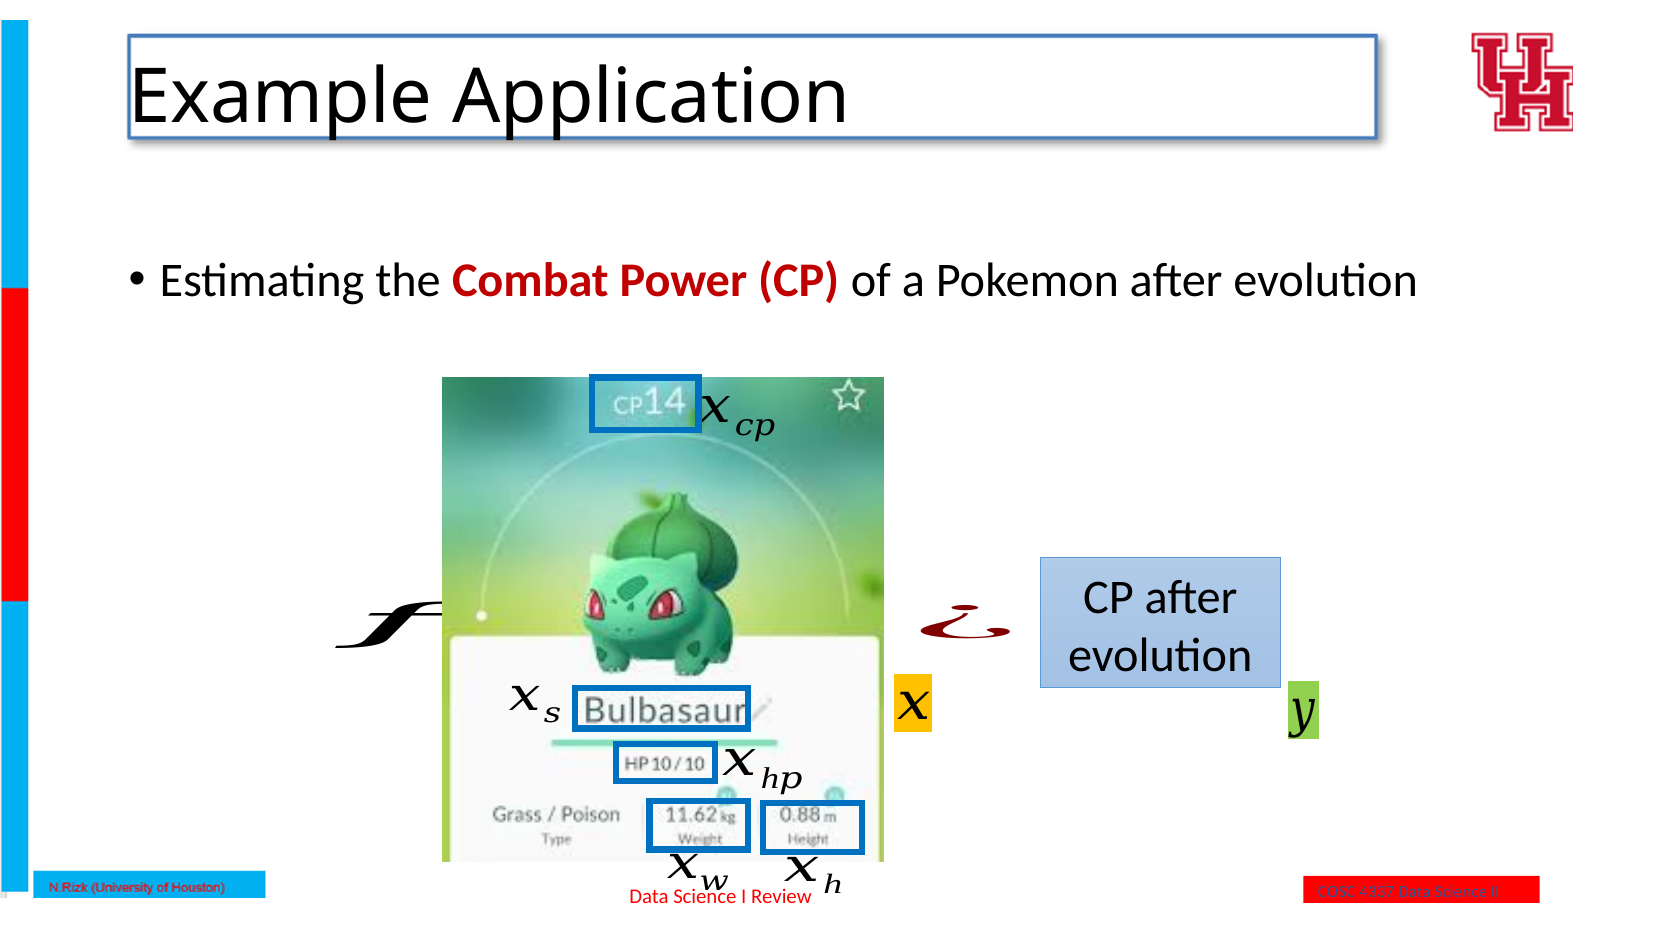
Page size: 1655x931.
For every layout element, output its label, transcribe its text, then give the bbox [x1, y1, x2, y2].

title Example Application [113, 49, 1541, 230]
picture [63, 883, 87, 891]
picture [172, 883, 183, 891]
picture [50, 883, 58, 891]
picture [208, 885, 218, 891]
picture [193, 884, 207, 891]
picture [632, 891, 639, 898]
picture [159, 883, 168, 891]
picture [92, 883, 98, 894]
list Estimating the Combat Power (CP) of a Pokemon after evolution [113, 247, 1541, 838]
picture [102, 883, 152, 894]
picture [0, 20, 1573, 898]
text_box CP after evolution [1040, 557, 1281, 688]
